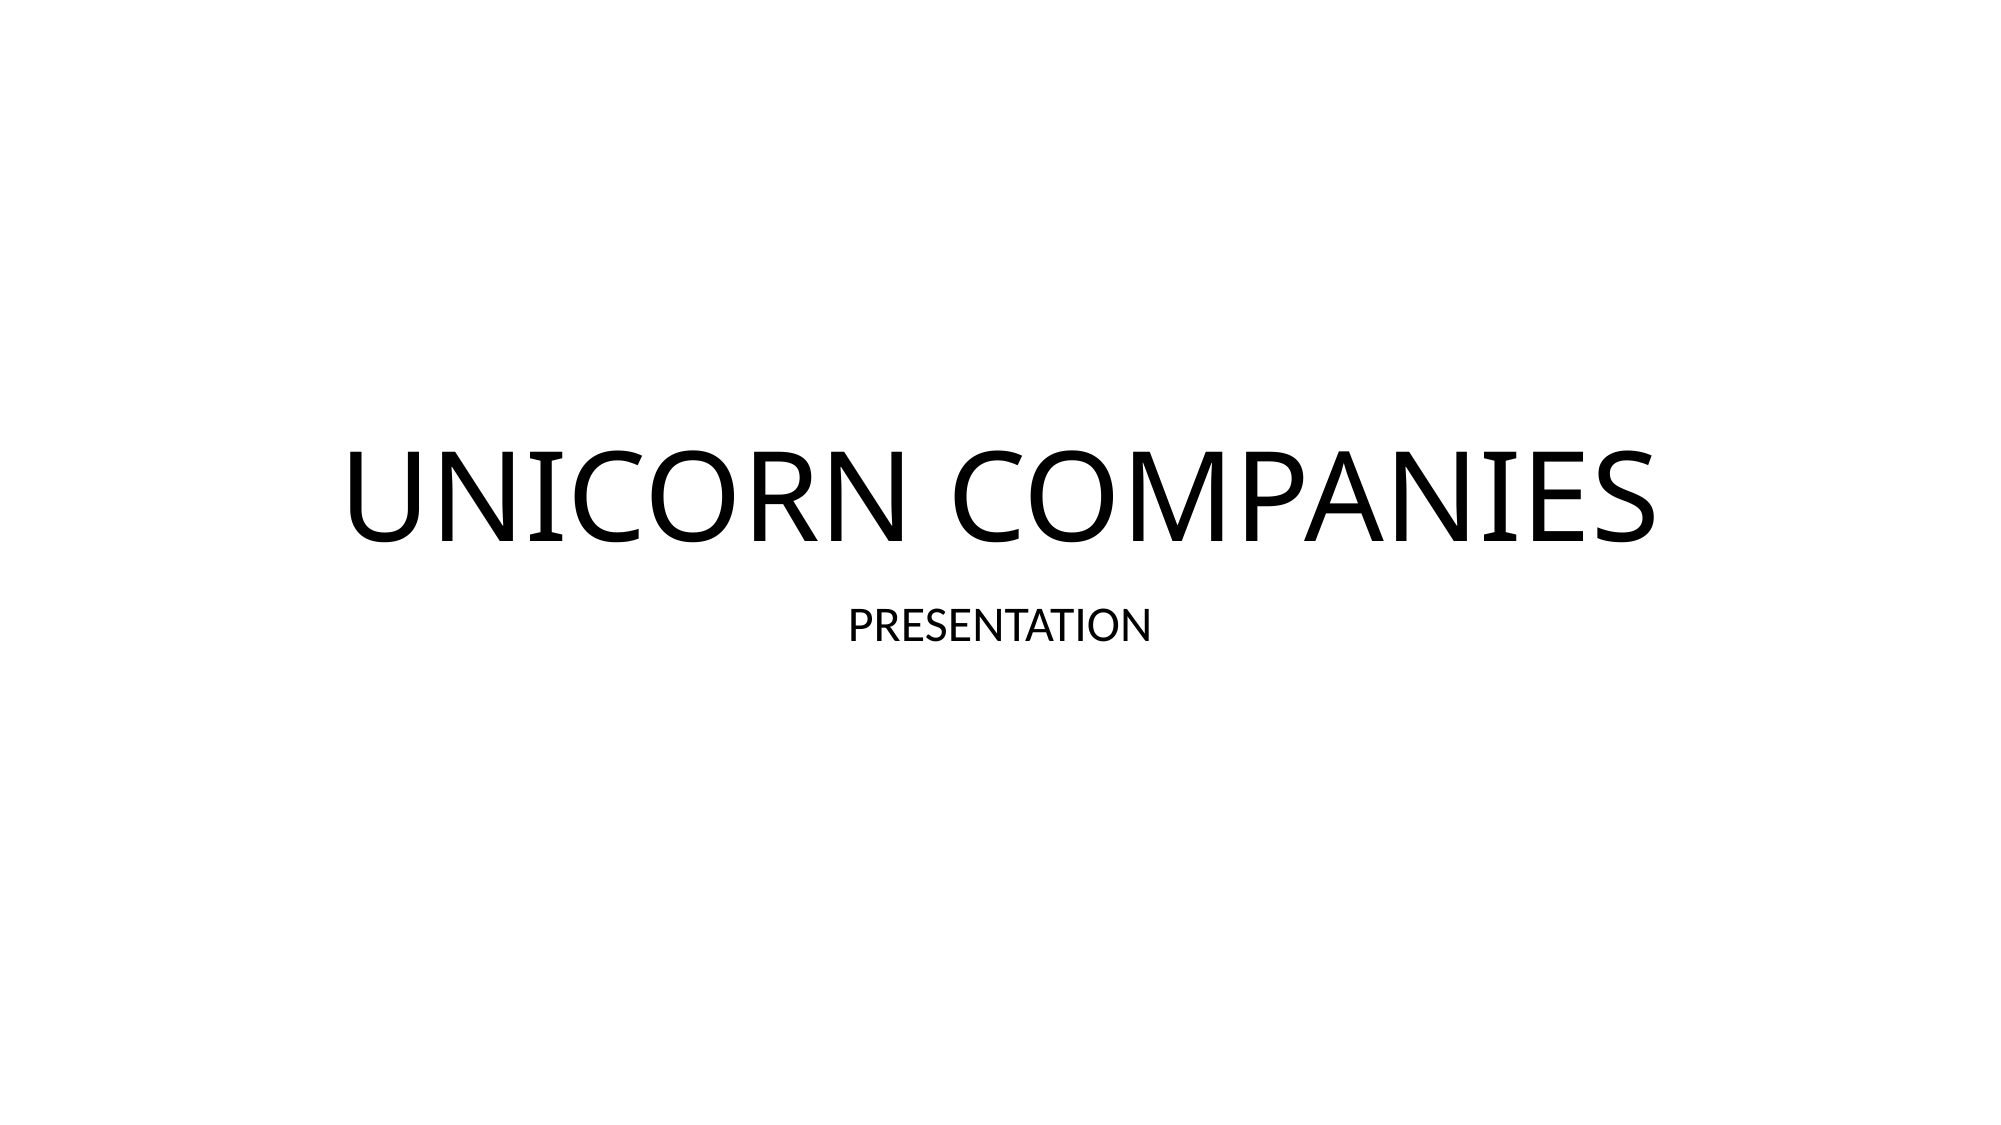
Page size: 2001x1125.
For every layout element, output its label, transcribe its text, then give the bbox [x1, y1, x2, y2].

title UNICORN COMPANIES [249, 184, 1750, 576]
subtitle PRESENTATION [249, 590, 1750, 863]
